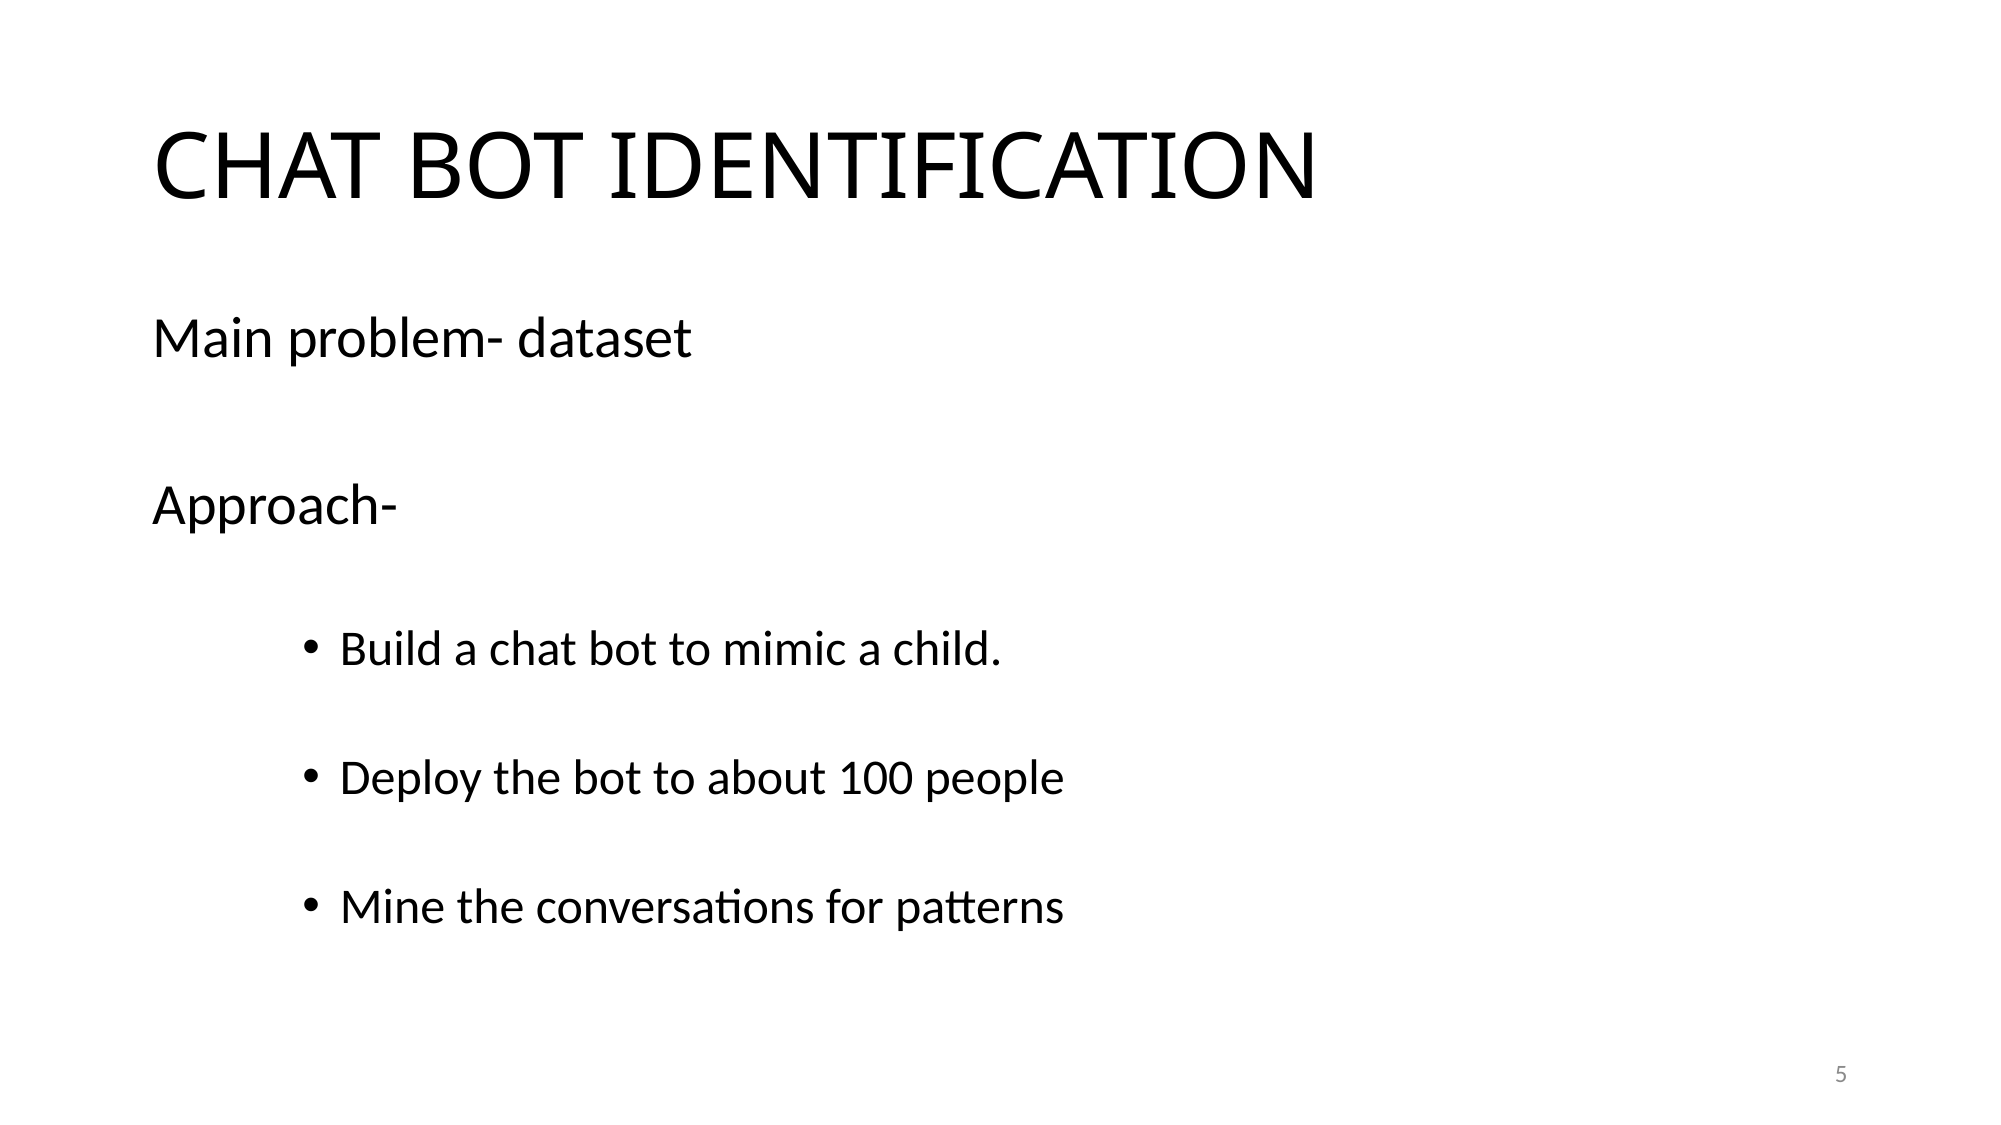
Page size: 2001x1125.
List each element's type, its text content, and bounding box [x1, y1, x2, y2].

list Main problem- dataset Approach- Build a chat bot to mimic a child. Deploy the bot to about 100 people Mine the conversations for patterns [137, 299, 1863, 1014]
slide_number 5 [1412, 1042, 1863, 1103]
title CHAT BOT IDENTIFICATION [137, 59, 1863, 278]
